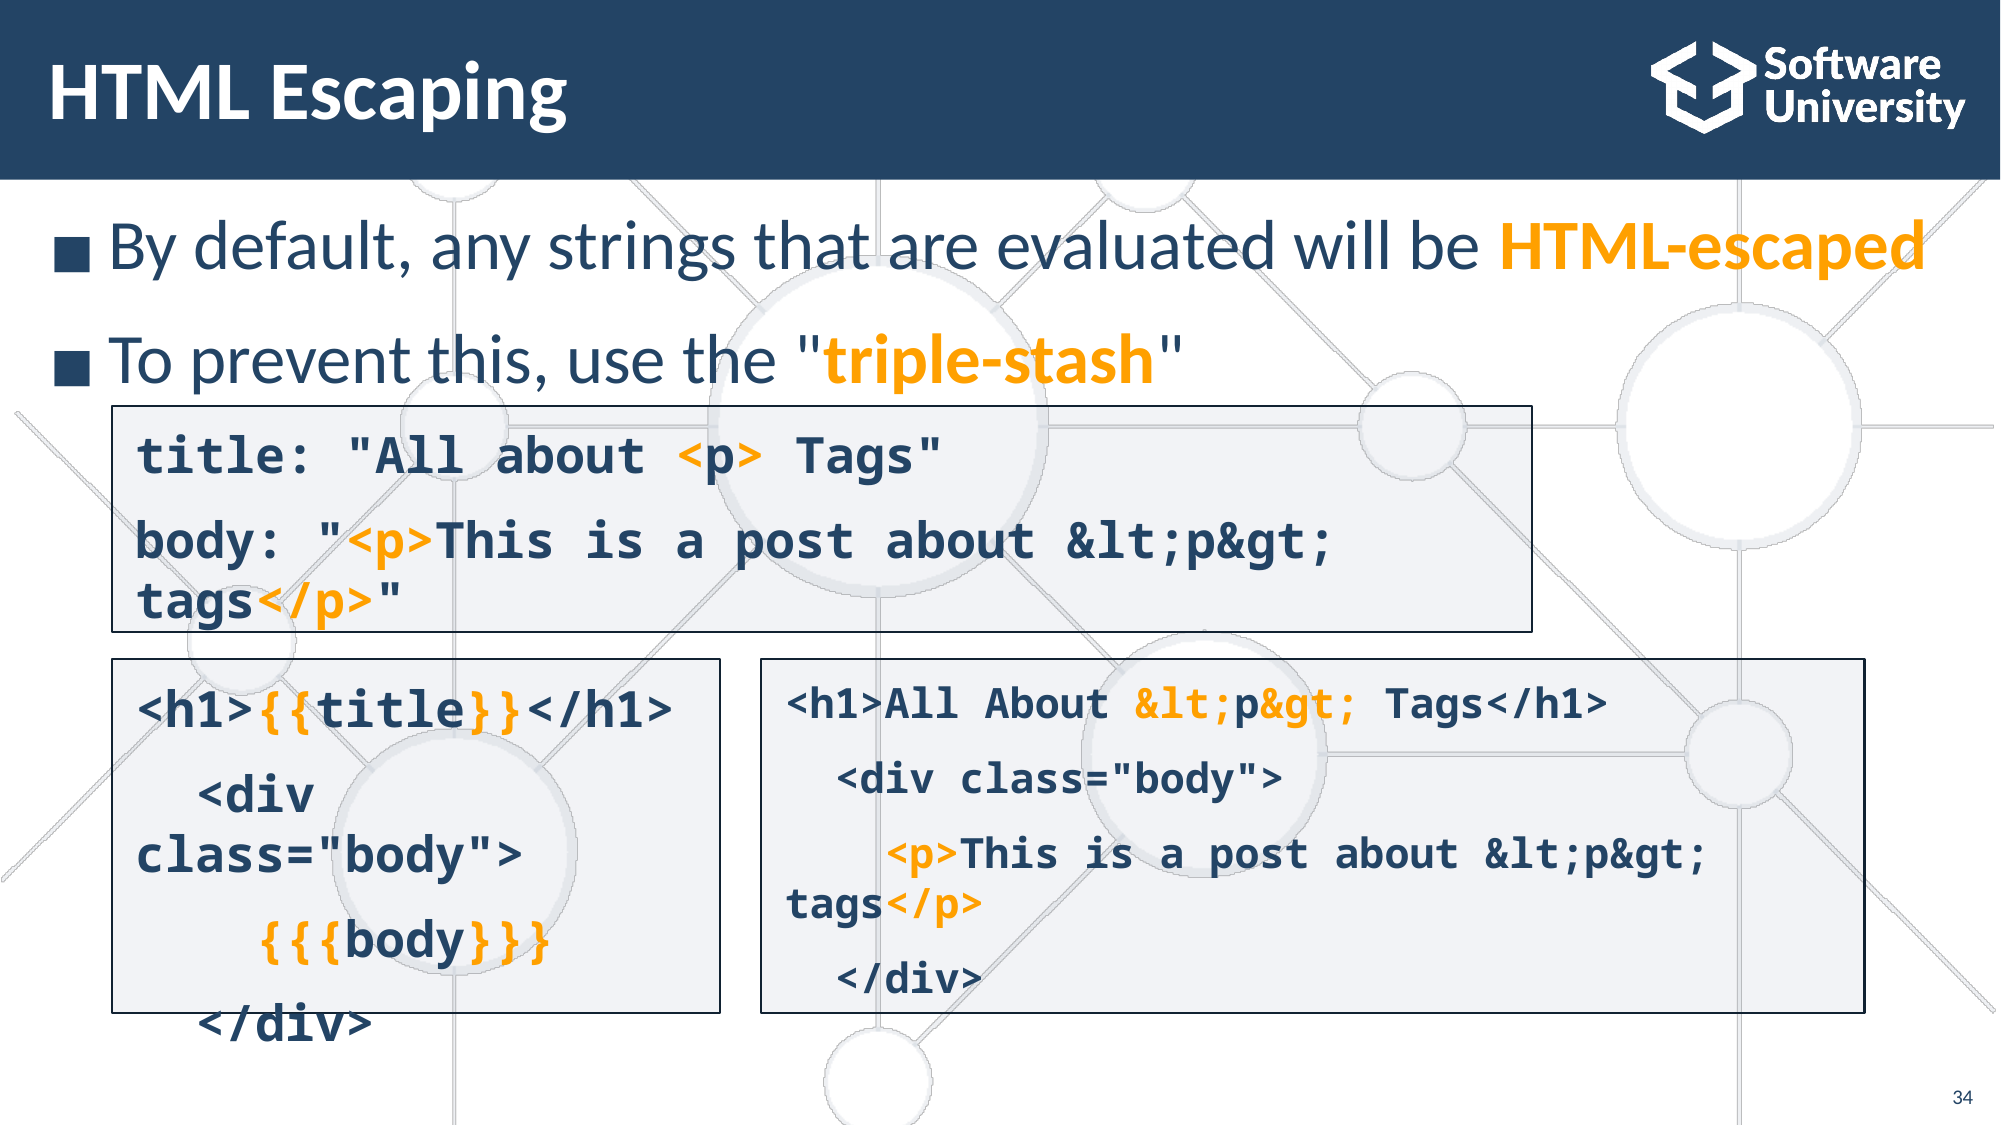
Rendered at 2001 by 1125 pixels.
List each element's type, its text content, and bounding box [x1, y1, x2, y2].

picture [1651, 41, 1966, 134]
text_box title: "All about <p> Tags" body: "<p>This is a post about &lt;p&gt; tags</p>" [112, 405, 1532, 632]
list By default, any strings that are evaluated will be HTML-escaped To prevent this, use the "triple-stash" [31, 188, 1969, 1065]
text_box <h1>{{title}}</h1> <div class="body"> {{{body}}} </div> [112, 659, 720, 1013]
title HTML Escaping [31, 16, 1625, 156]
text_box <h1>All About &lt;p&gt; Tags</h1> <div class="body"> <p>This is a post about &lt;p&gt; tags</p> </div> [761, 659, 1865, 1013]
picture [0, 180, 2000, 1125]
slide_number 34 [1927, 1067, 1989, 1117]
